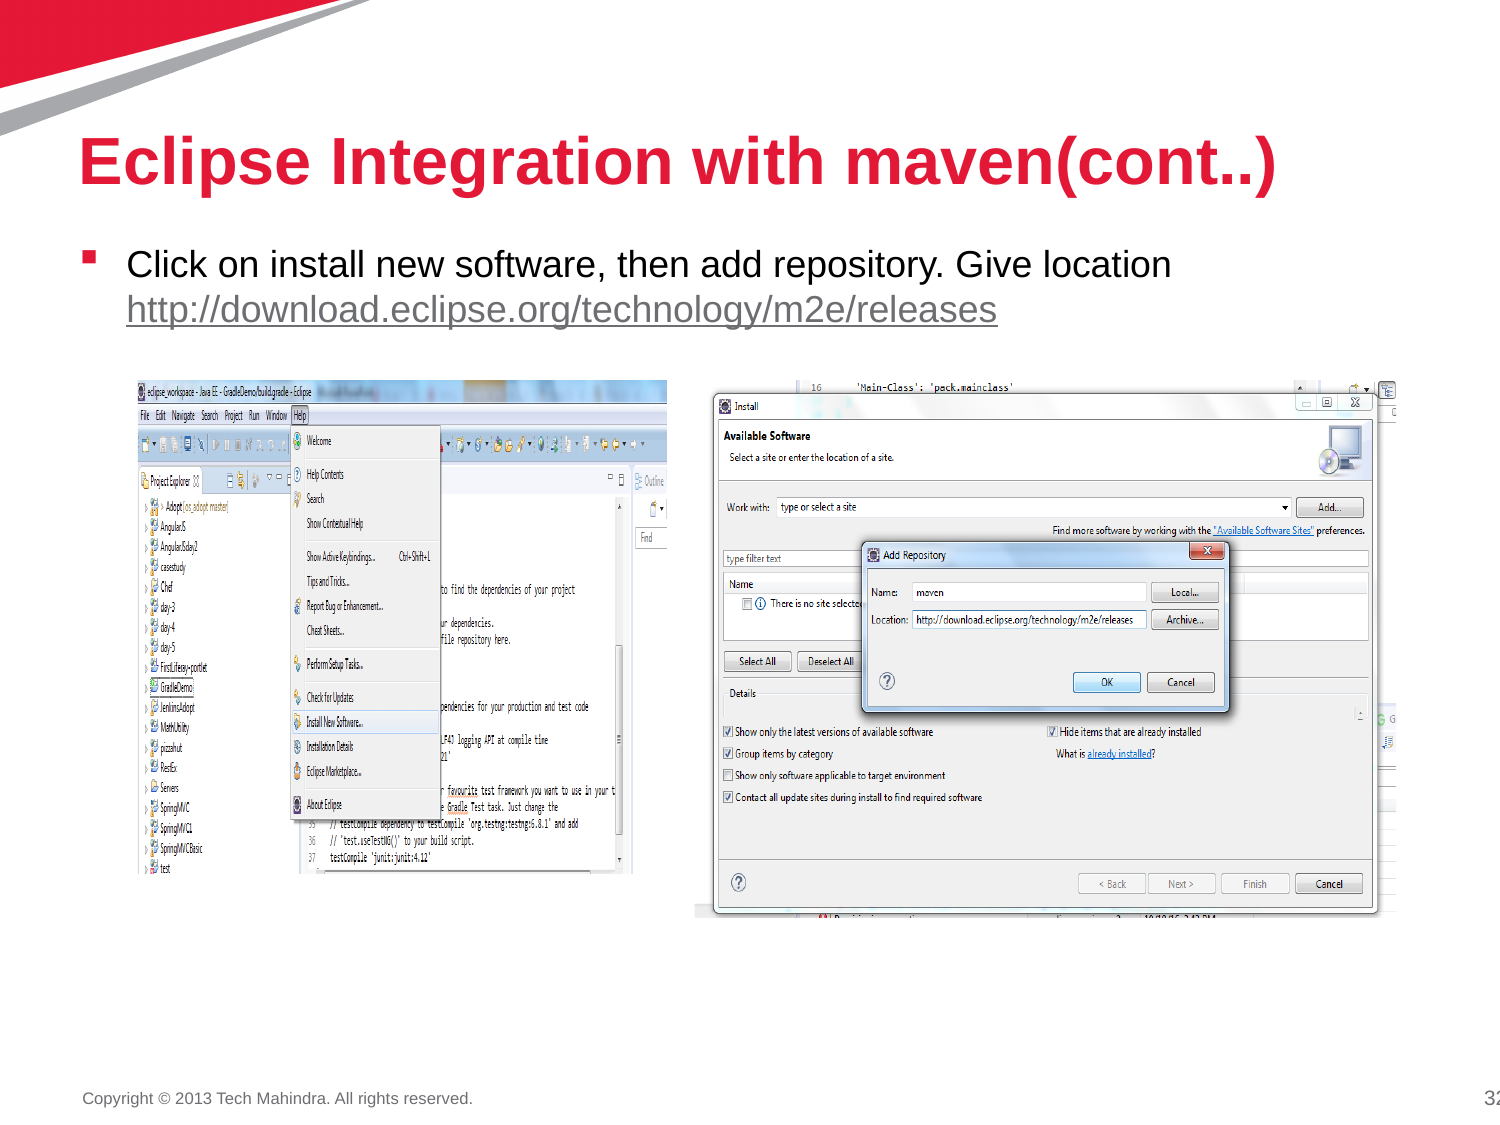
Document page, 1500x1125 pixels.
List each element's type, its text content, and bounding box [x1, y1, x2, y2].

picture [694, 379, 1397, 919]
title Eclipse Integration with maven(cont..) [78, 117, 1429, 199]
picture [137, 379, 668, 874]
list Click on install new software, then add repository. Give location http://download.eclipse.org/technology/m2e/releases [78, 239, 1429, 377]
picture [0, 0, 373, 136]
